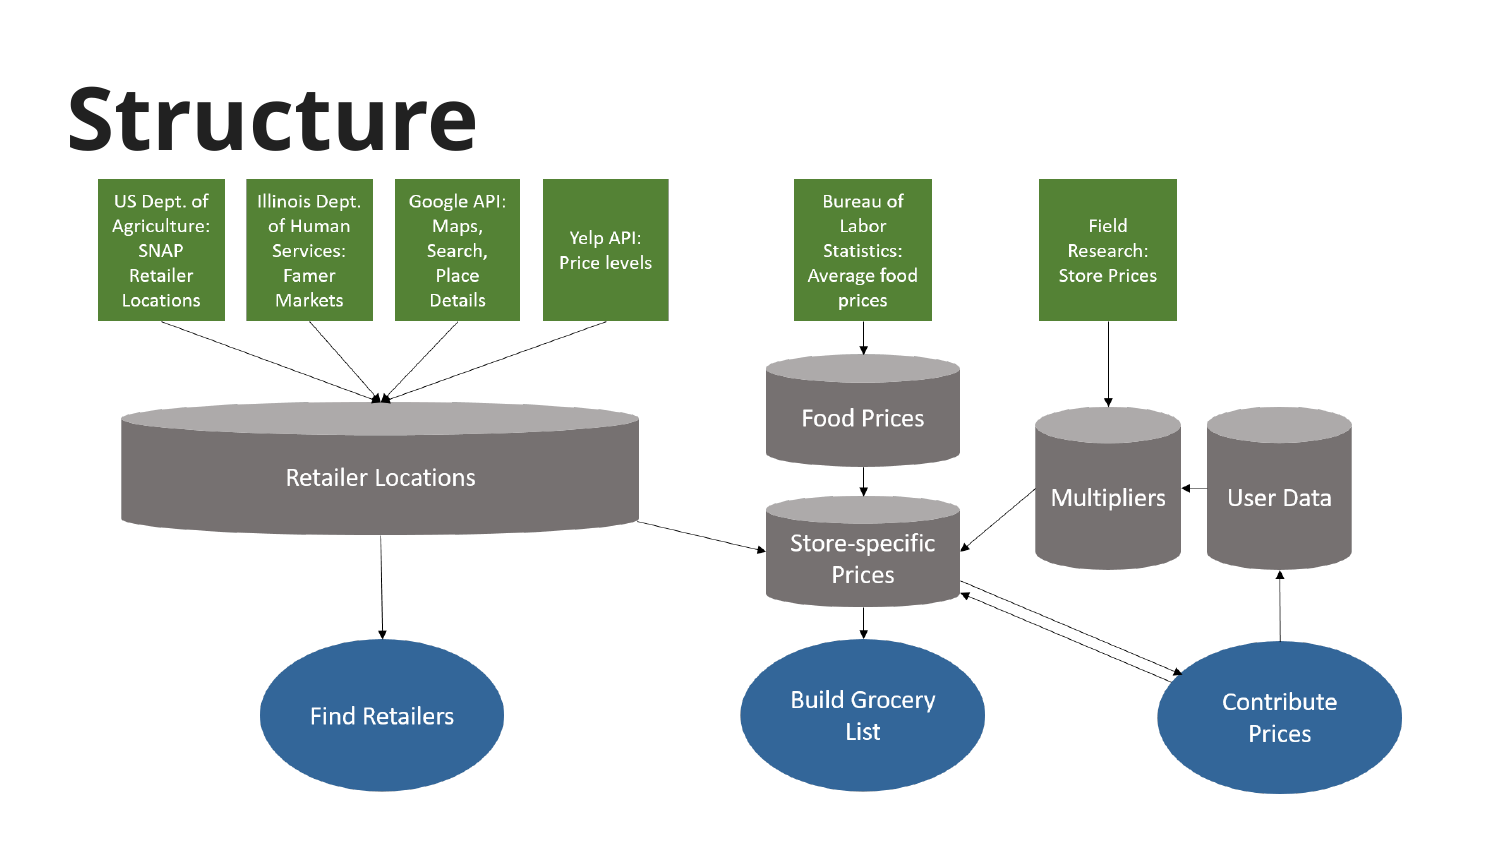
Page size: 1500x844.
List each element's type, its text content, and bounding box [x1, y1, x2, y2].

picture [98, 179, 1402, 794]
title Structure [51, 48, 1449, 180]
